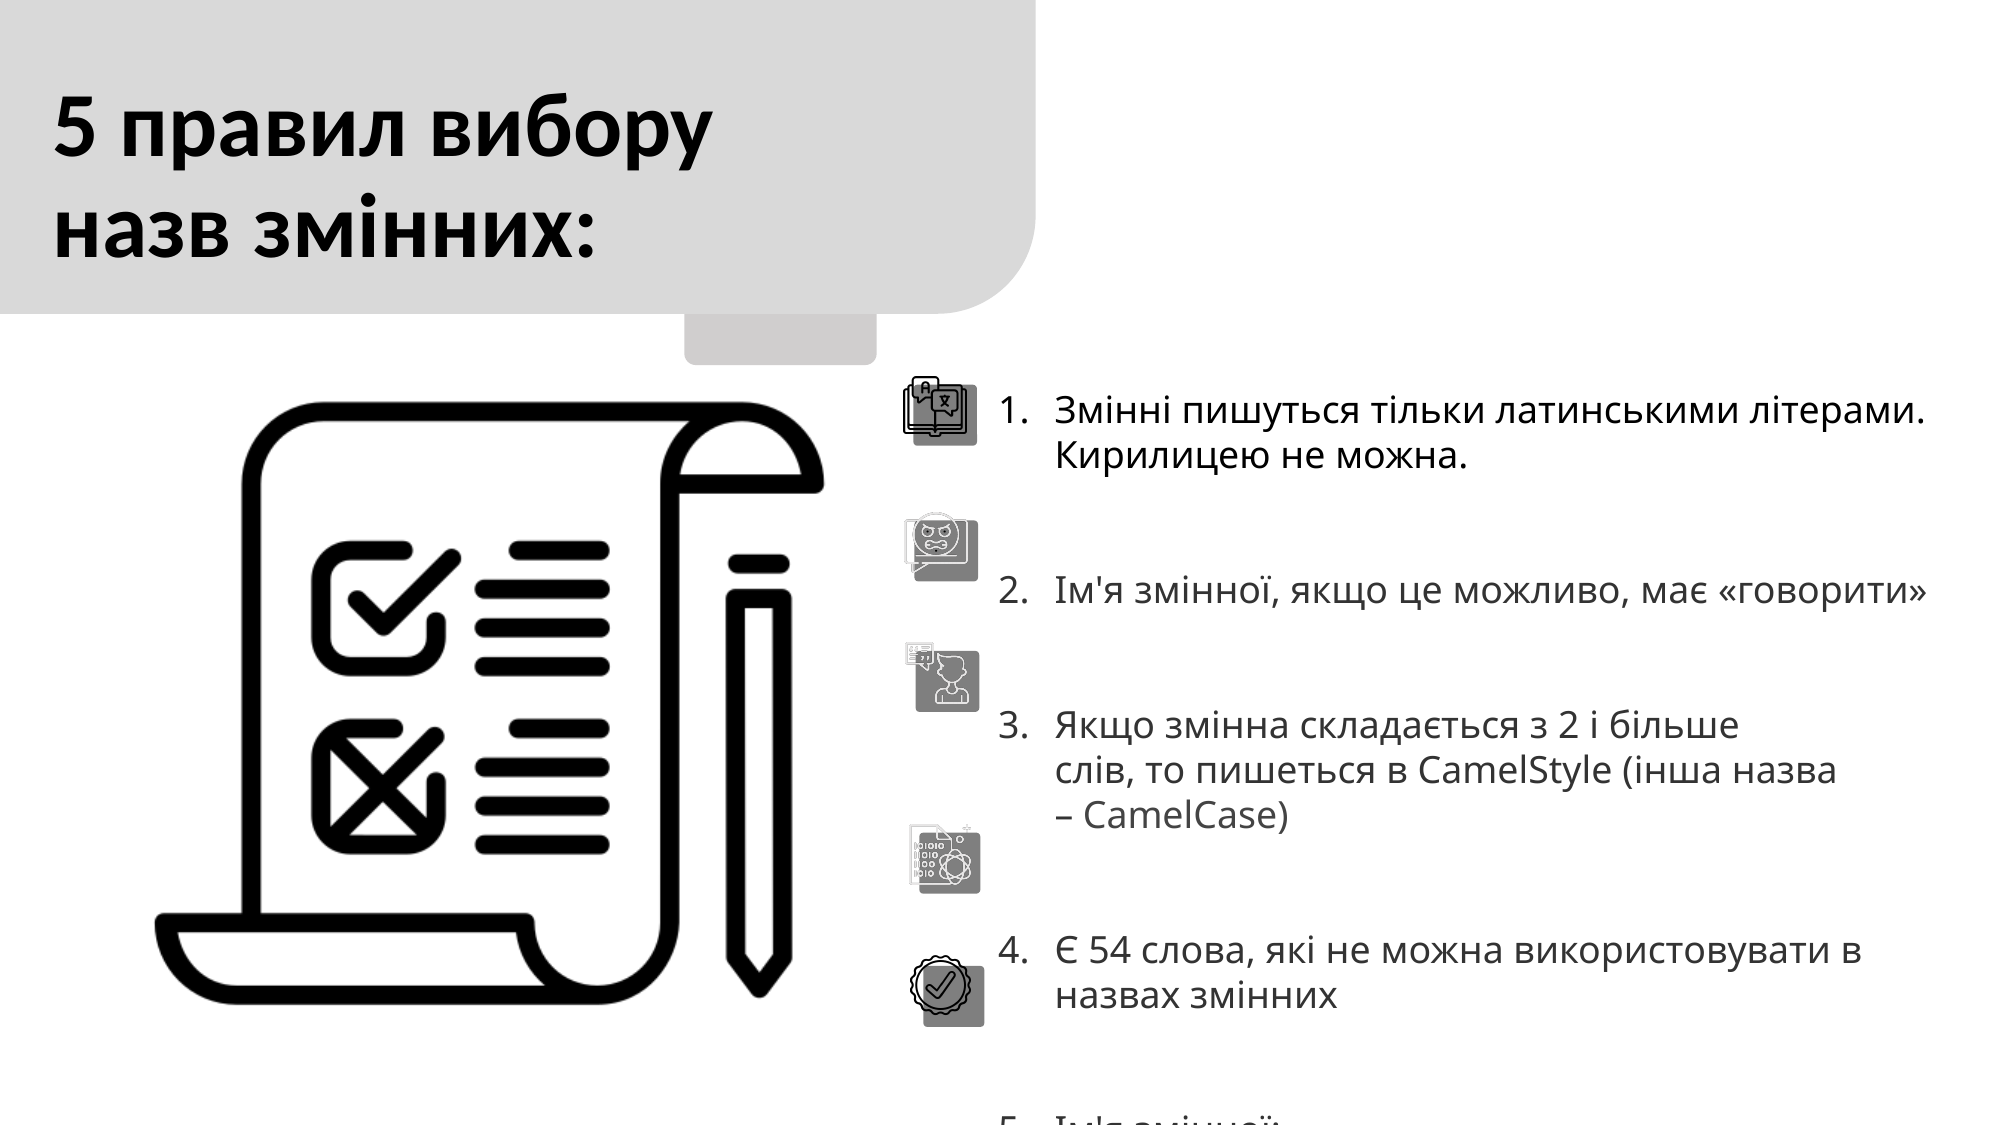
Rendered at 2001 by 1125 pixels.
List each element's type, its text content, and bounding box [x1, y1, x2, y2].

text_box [0, 0, 1036, 366]
text_box Змінні пишуться тільки латинськими літерами. Кирилицею не можна. Ім'я змінної, якщо це можливо, має «говорити» Якщо змінна складається з 2 і більше слів, то пишеться в CamelStyle (інша назва – CamelCase) Є 54 слова, які не можна використовувати в назвах змінних Ім'я змінної: може починатися з будь-яких латинських букв, $ або _ не може починатися з цифр [997, 385, 1969, 1125]
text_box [909, 824, 981, 894]
picture [109, 323, 870, 1084]
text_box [903, 376, 977, 446]
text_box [905, 642, 980, 713]
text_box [910, 955, 985, 1028]
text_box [904, 512, 979, 582]
